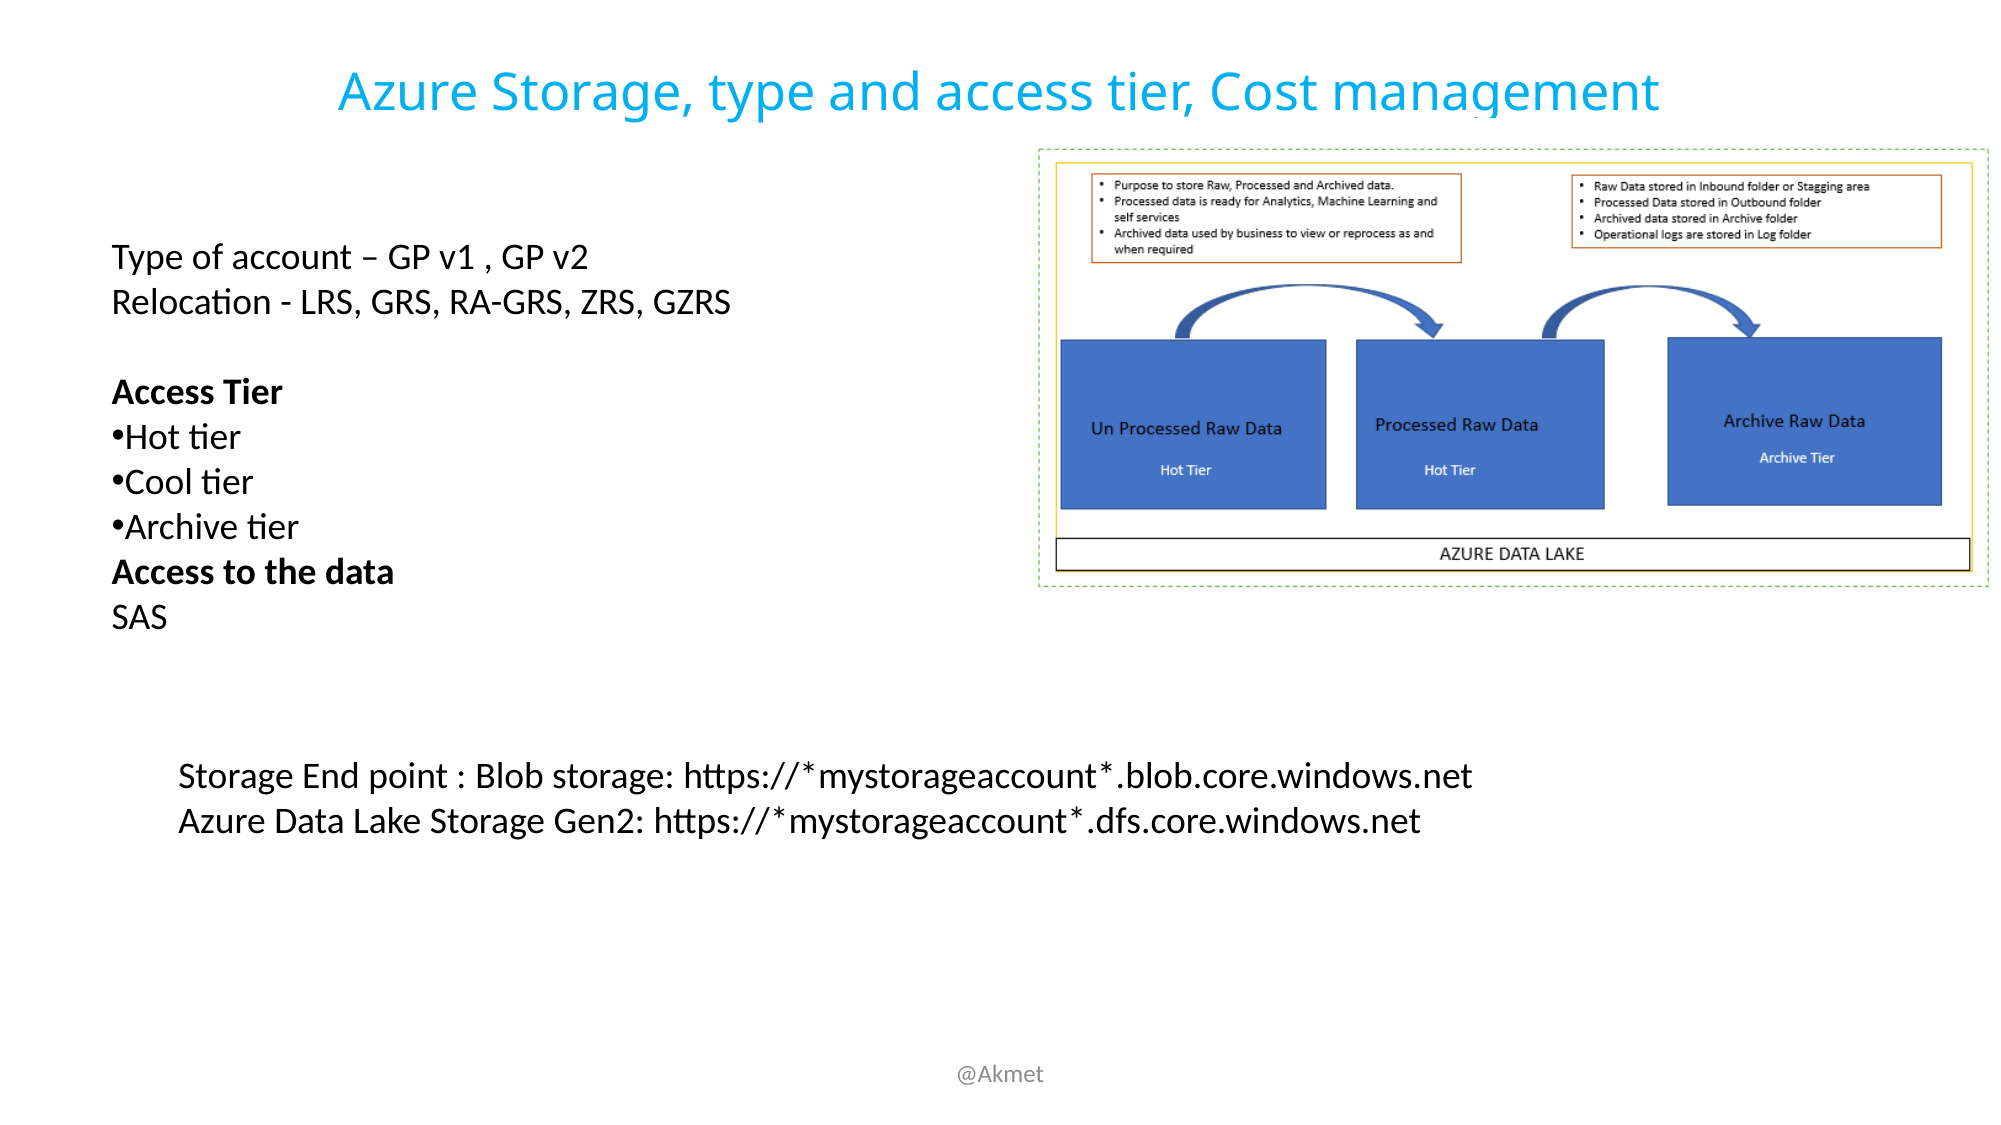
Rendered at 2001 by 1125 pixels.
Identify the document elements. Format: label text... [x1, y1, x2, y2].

text_box Azure Storage, type and access tier, Cost management [0, 0, 2000, 130]
text_box Type of account – GP v1 , GP v2 Relocation - LRS, GRS, RA-GRS, ZRS, GZRS Access Tier Hot tier Cool tier Archive tier Access to the data SAS [96, 224, 969, 690]
text_box Storage End point : Blob storage: https://*mystorageaccount*.blob.core.windows.net Azure Data Lake Storage Gen2: https://*mystorageaccount*.dfs.core.windows.net [163, 743, 1687, 848]
footer @Akmet [662, 1042, 1338, 1103]
picture [1024, 118, 2000, 613]
